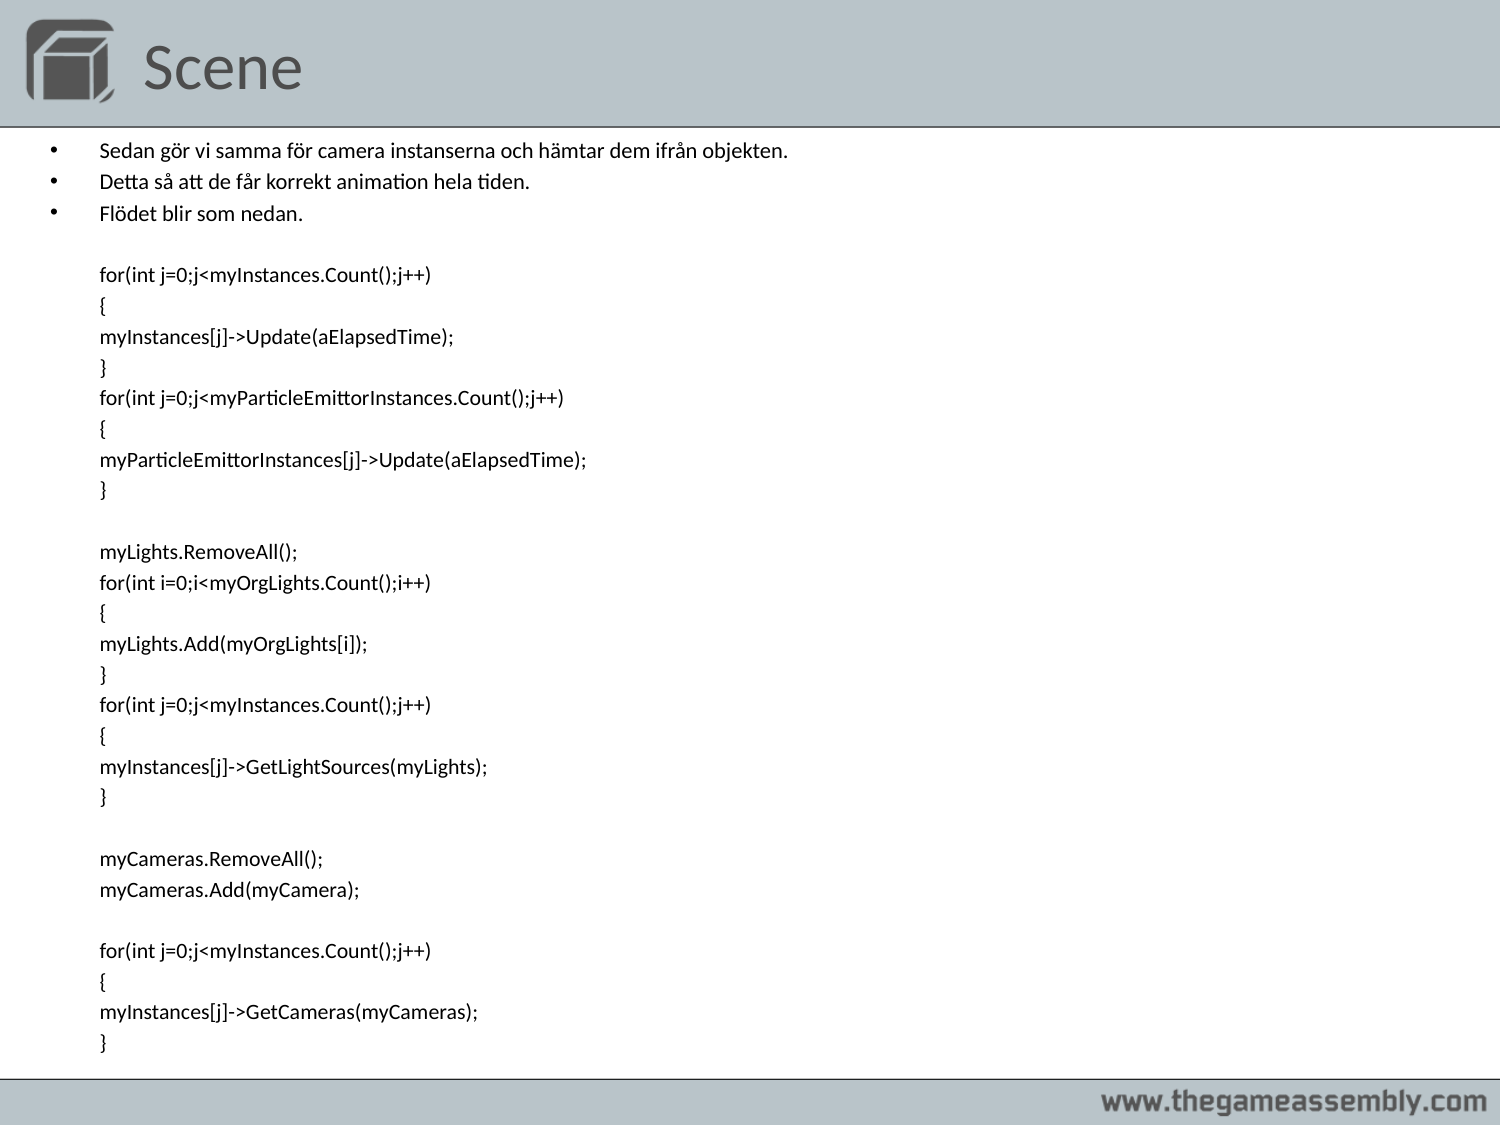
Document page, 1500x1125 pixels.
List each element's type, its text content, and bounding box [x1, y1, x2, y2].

list Sedan gör vi samma för camera instanserna och hämtar dem ifrån objekten. Detta så att de får korrekt animation hela tiden. Flödet blir som nedan. for(int j=0;j<myInstances.Count();j++) { myInstances[j]->Update(aElapsedTime); } for(int j=0;j<myParticleEmittorInstances.Count();j++) { myParticleEmittorInstances[j]->Update(aElapsedTime); } myLights.RemoveAll(); for(int i=0;i<myOrgLights.Count();i++) { myLights.Add(myOrgLights[i]); } for(int j=0;j<myInstances.Count();j++) { myInstances[j]->GetLightSources(myLights); } myCameras.RemoveAll(); myCameras.Add(myCamera); for(int j=0;j<myInstances.Count();j++) { myInstances[j]->GetCameras(myCameras); } [35, 128, 1465, 1079]
title Scene [128, 0, 1500, 126]
picture [0, 0, 1500, 1125]
